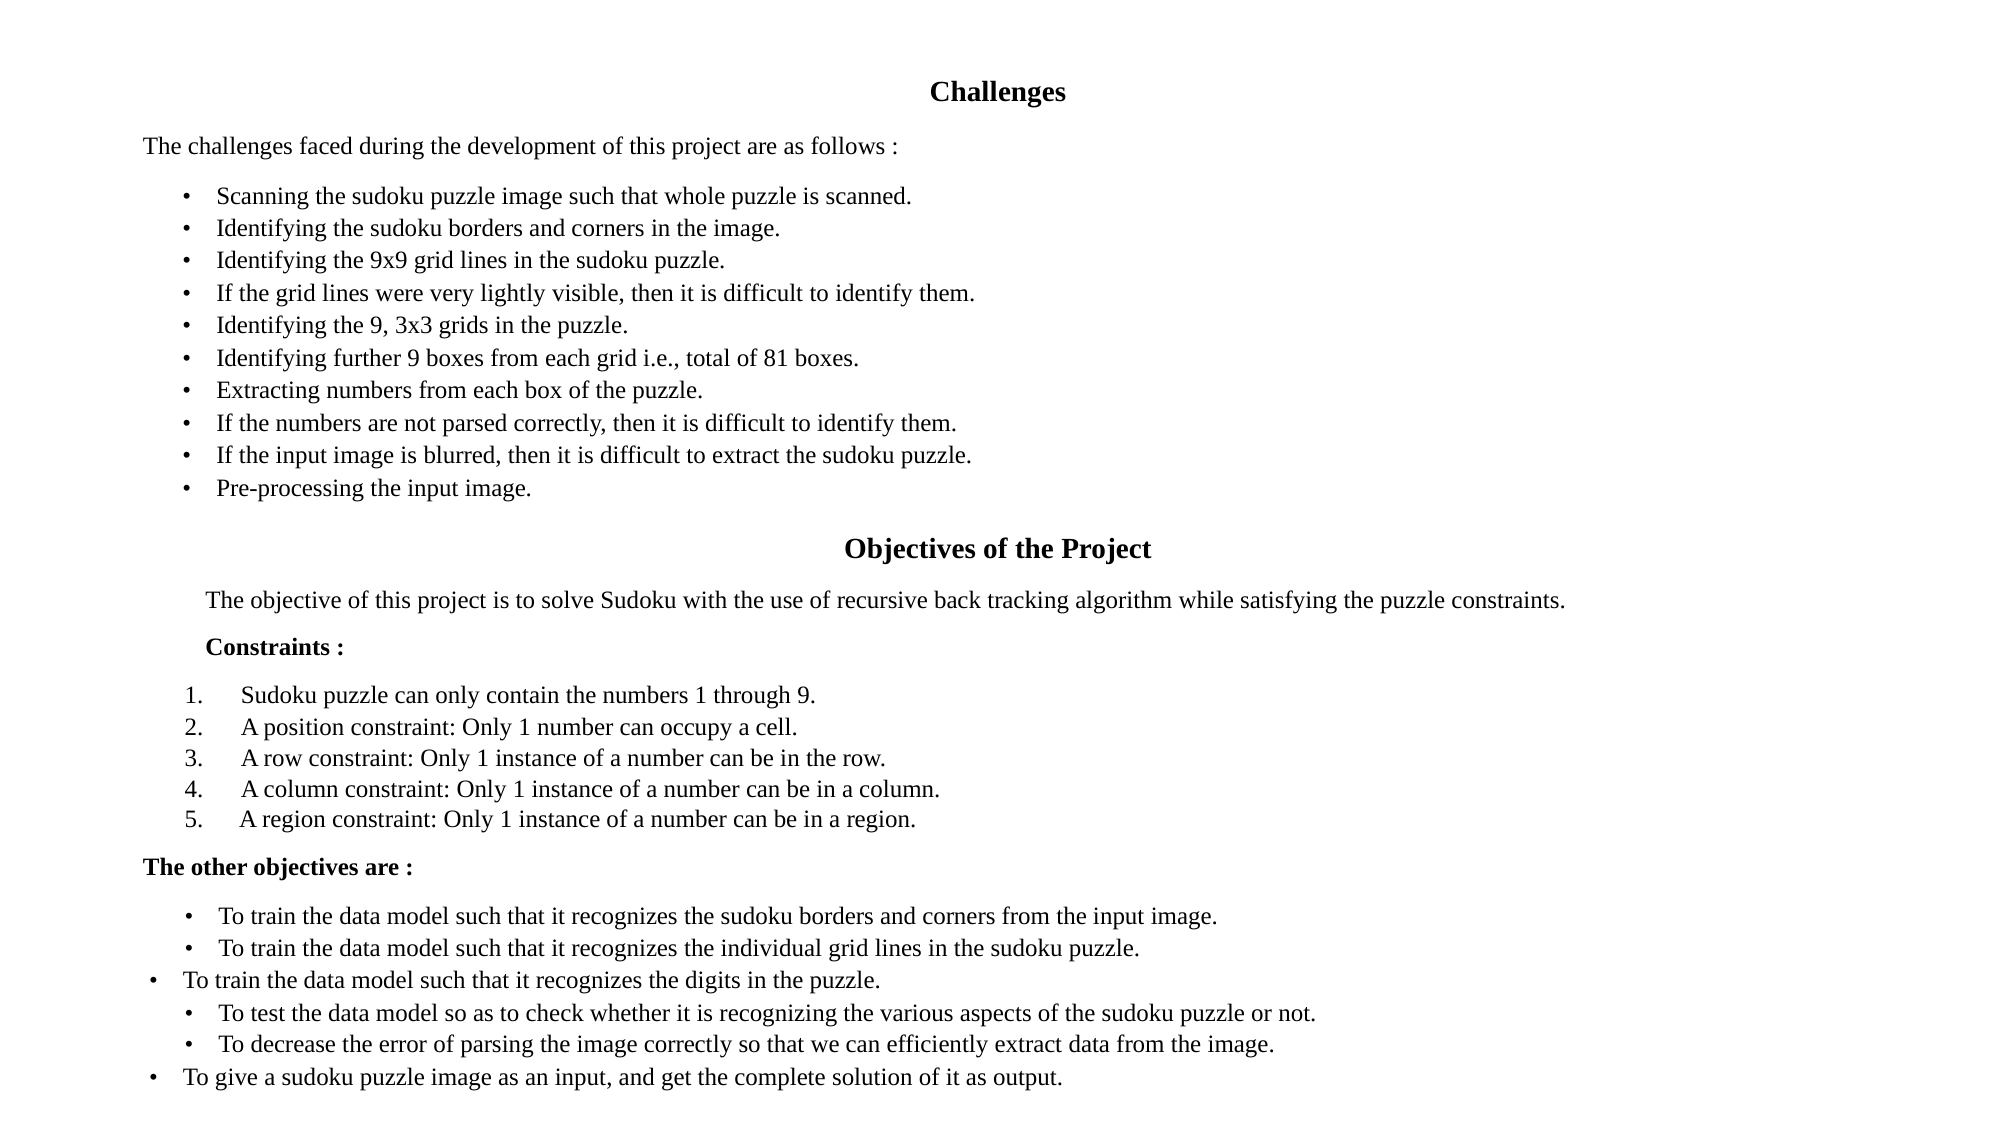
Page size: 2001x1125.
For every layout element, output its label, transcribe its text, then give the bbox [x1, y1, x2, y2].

text_box Objectives of the Project The objective of this project is to solve Sudoku with the use of recursive back tracking algorithm while satisfying the puzzle constraints. Constraints : Sudoku puzzle can only contain the numbers 1 through 9. A position constraint: Only 1 number can occupy a cell. A row constraint: Only 1 instance of a number can be in the row. A column constraint: Only 1 instance of a number can be in a column. 5. A region constraint: Only 1 instance of a number can be in a region. The other objectives are : • To train the data model such that it recognizes the sudoku borders and corners from the input image. • To train the data model such that it recognizes the individual grid lines in the sudoku puzzle. • To train the data model such that it recognizes the digits in the puzzle. • To test the data model so as to check whether it is recognizing the various aspects of the sudoku puzzle or not. • To decrease the error of parsing the image correctly so that we can efficiently extract data from the image. • To give a sudoku puzzle image as an input, and get the complete solution of it as output. [128, 522, 1869, 1098]
text_box Challenges The challenges faced during the development of this project are as follows : • Scanning the sudoku puzzle image such that whole puzzle is scanned. • Identifying the sudoku borders and corners in the image. • Identifying the 9x9 grid lines in the sudoku puzzle. • If the grid lines were very lightly visible, then it is difficult to identify them. • Identifying the 9, 3x3 grids in the puzzle. • Identifying further 9 boxes from each grid i.e., total of 81 boxes. • Extracting numbers from each box of the puzzle. • If the numbers are not parsed correctly, then it is difficult to identify them. • If the input image is blurred, then it is difficult to extract the sudoku puzzle. • Pre-processing the input image. [128, 64, 1869, 509]
